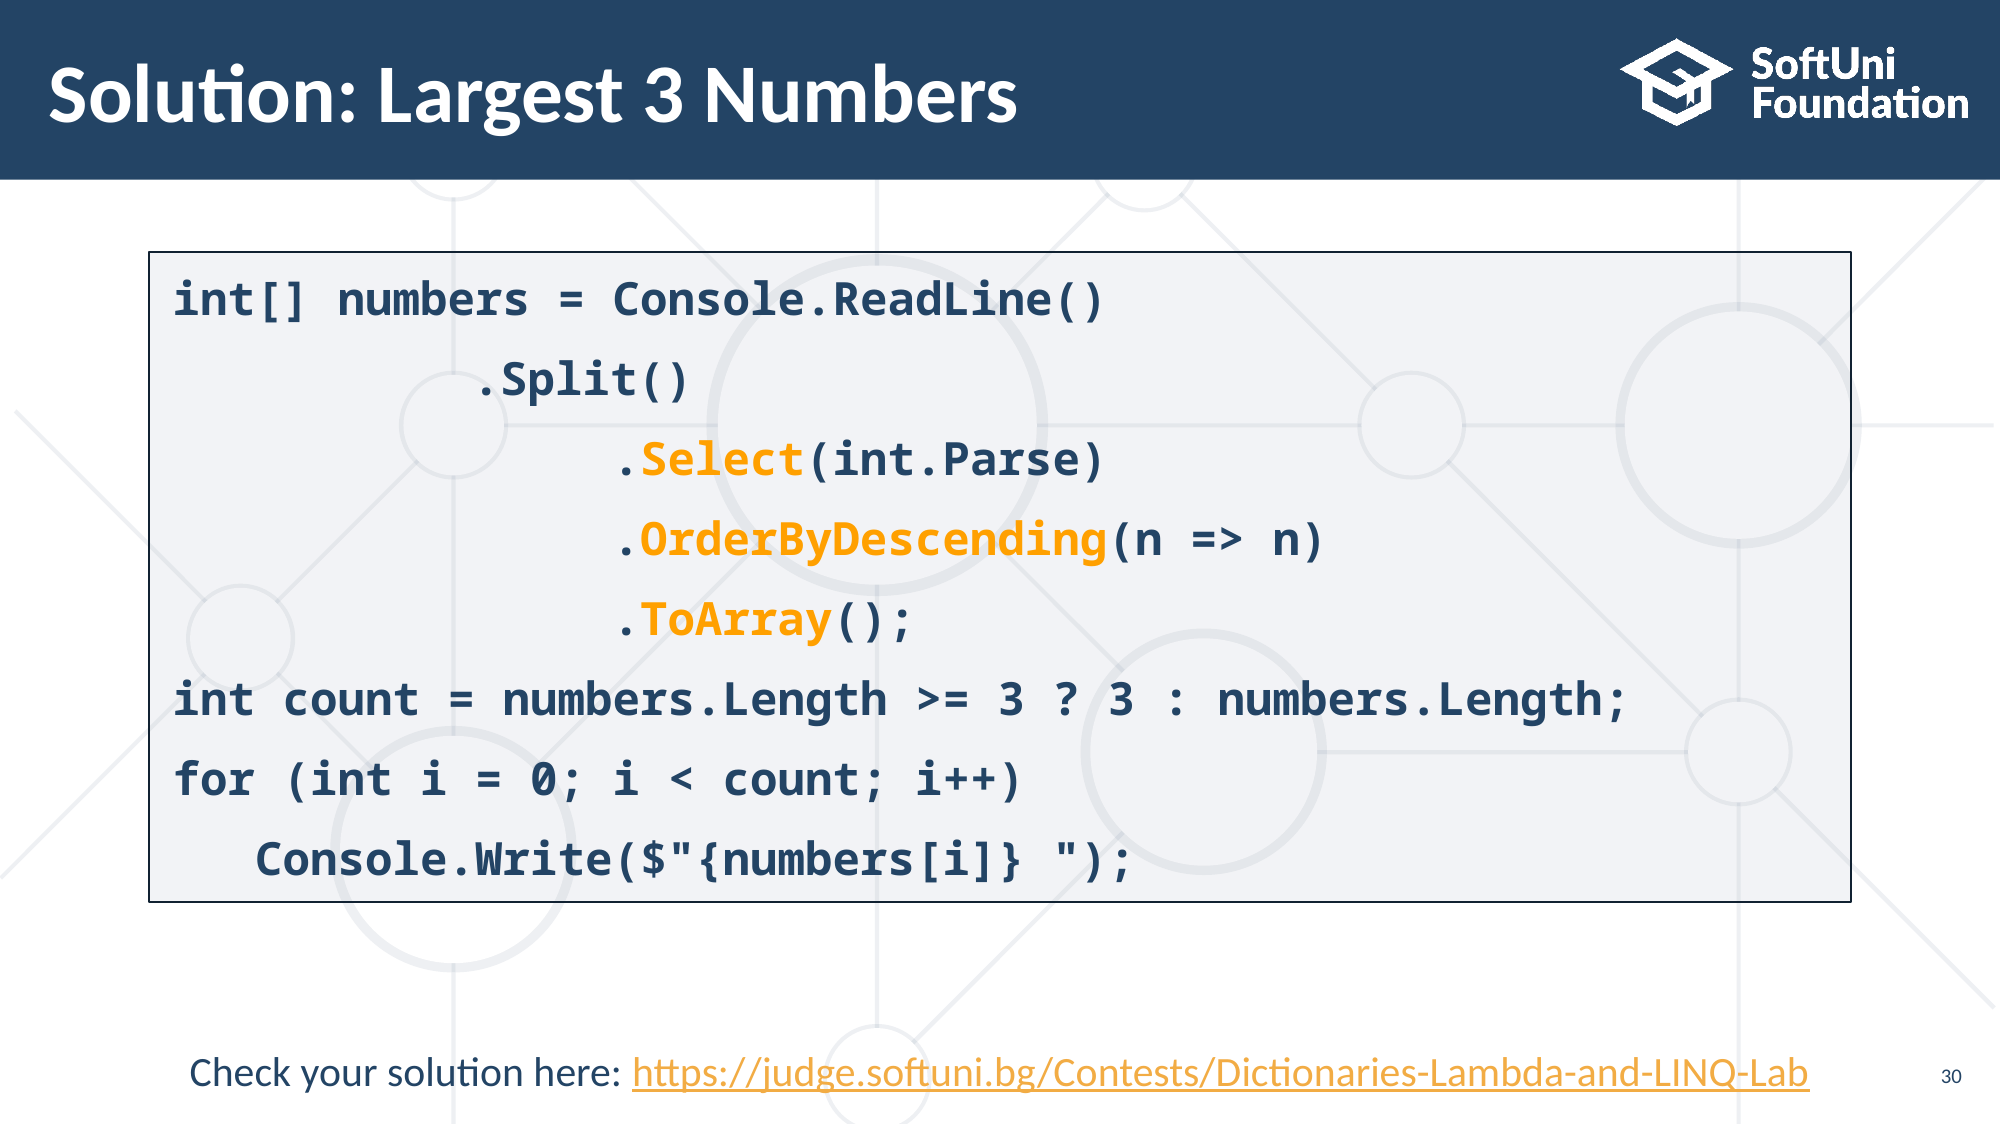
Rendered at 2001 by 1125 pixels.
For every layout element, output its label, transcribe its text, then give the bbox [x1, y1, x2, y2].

picture [1619, 38, 1968, 126]
text_box int[] numbers = Console.ReadLine() .Split() .Select(int.Parse) .OrderByDescending(n => n) .ToArray(); int count = numbers.Length >= 3 ? 3 : numbers.Length; for (int i = 0; i < count; i++) Console.Write($"{numbers[i]} "); [148, 251, 1851, 903]
slide_number 30 [1897, 1049, 1968, 1101]
title Solution: Largest 3 Numbers [31, 16, 1591, 162]
text_box Check your solution here: https://judge.softuni.bg/Contests/Dictionaries-Lambda-and-LINQ-Lab [130, 1036, 1869, 1102]
